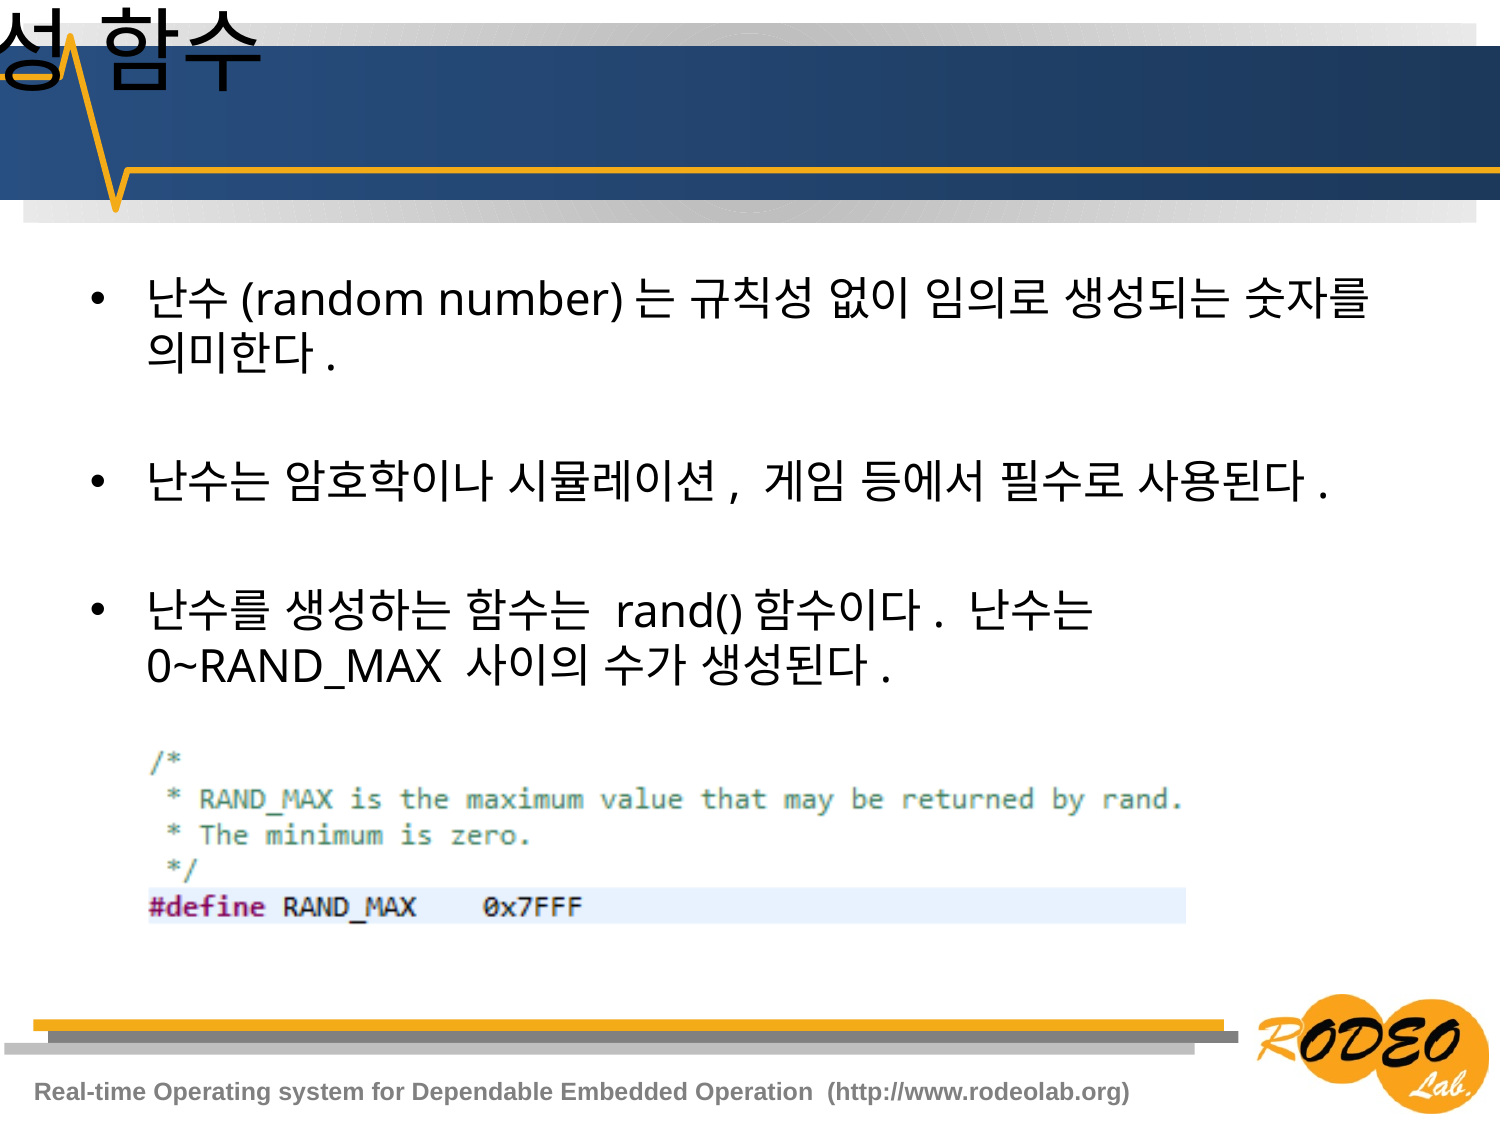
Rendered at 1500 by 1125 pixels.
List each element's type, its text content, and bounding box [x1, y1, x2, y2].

picture [147, 735, 1186, 929]
picture [1253, 994, 1489, 1114]
list 난수(random number)는 규칙성 없이 임의로 생성되는 숫자를 의미한다. 난수는 암호학이나 시뮬레이션, 게임 등에서 필수로 사용된다. 난수를 생성하는 함수는 rand()함수이다. 난수는 0~RAND_MAX 사이의 수가 생성된다. [75, 262, 1425, 985]
